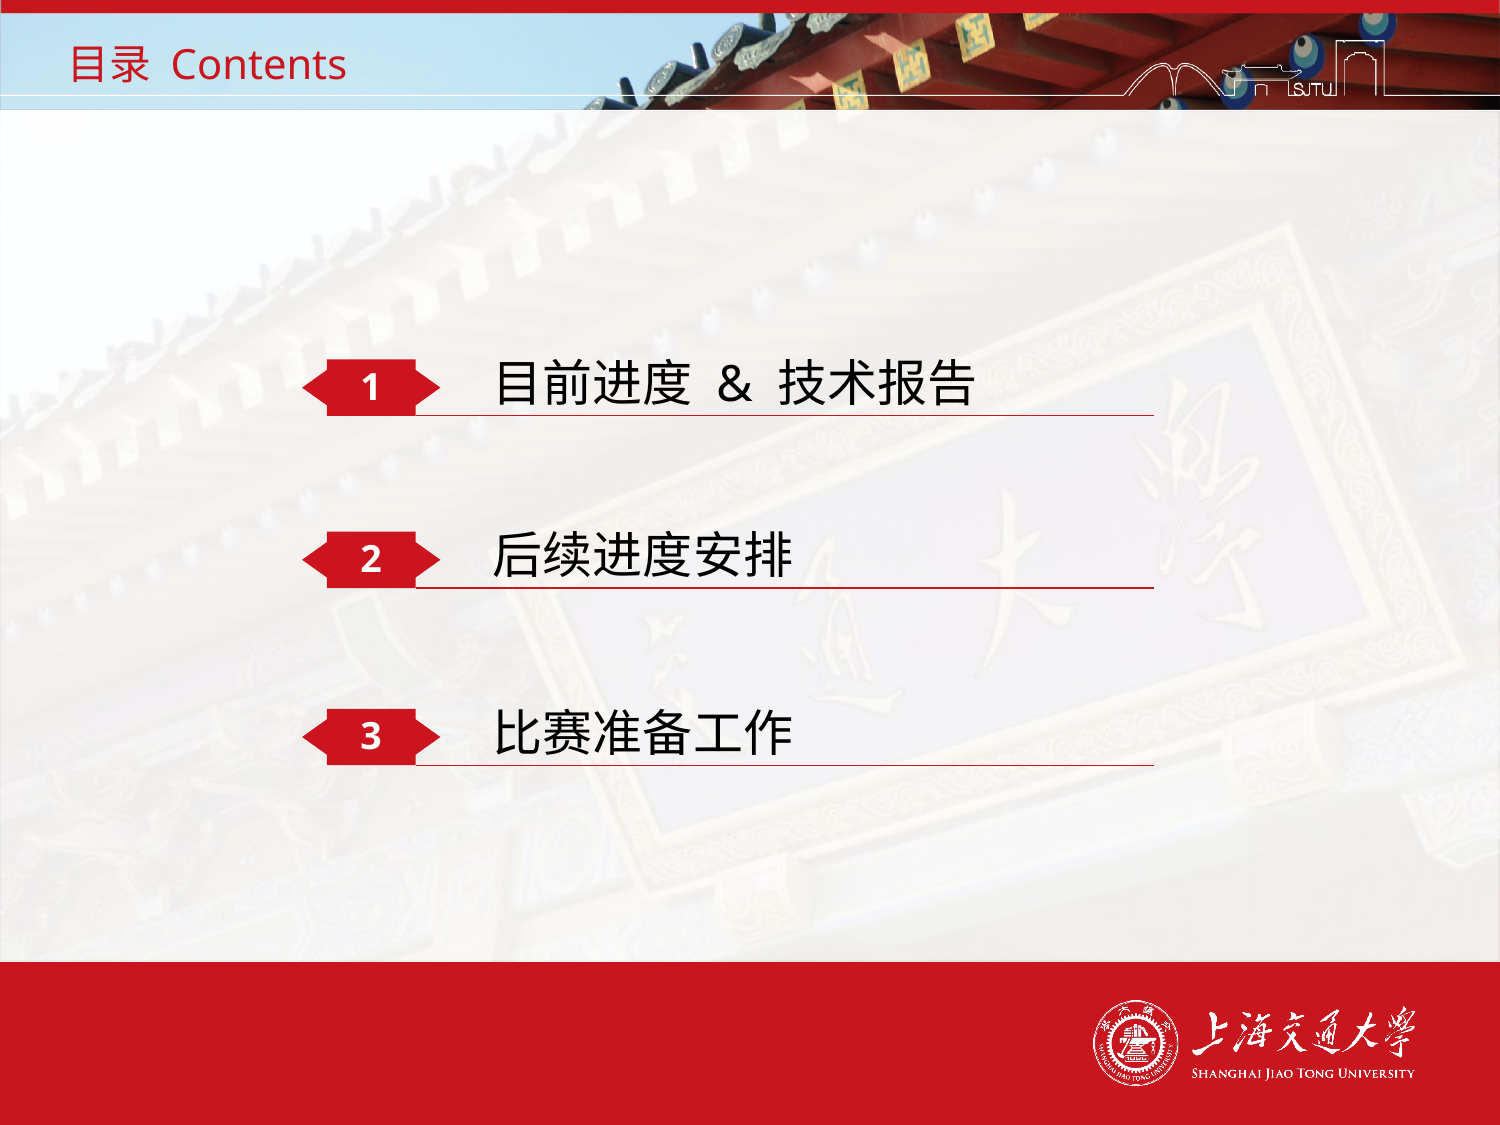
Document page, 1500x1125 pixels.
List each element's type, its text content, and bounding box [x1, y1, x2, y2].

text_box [302, 344, 1198, 422]
picture [0, 0, 1500, 110]
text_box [302, 516, 1198, 594]
picture [1093, 1000, 1415, 1086]
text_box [302, 693, 1198, 830]
picture [0, 111, 1500, 962]
title 目录 Contents [53, 38, 1116, 94]
